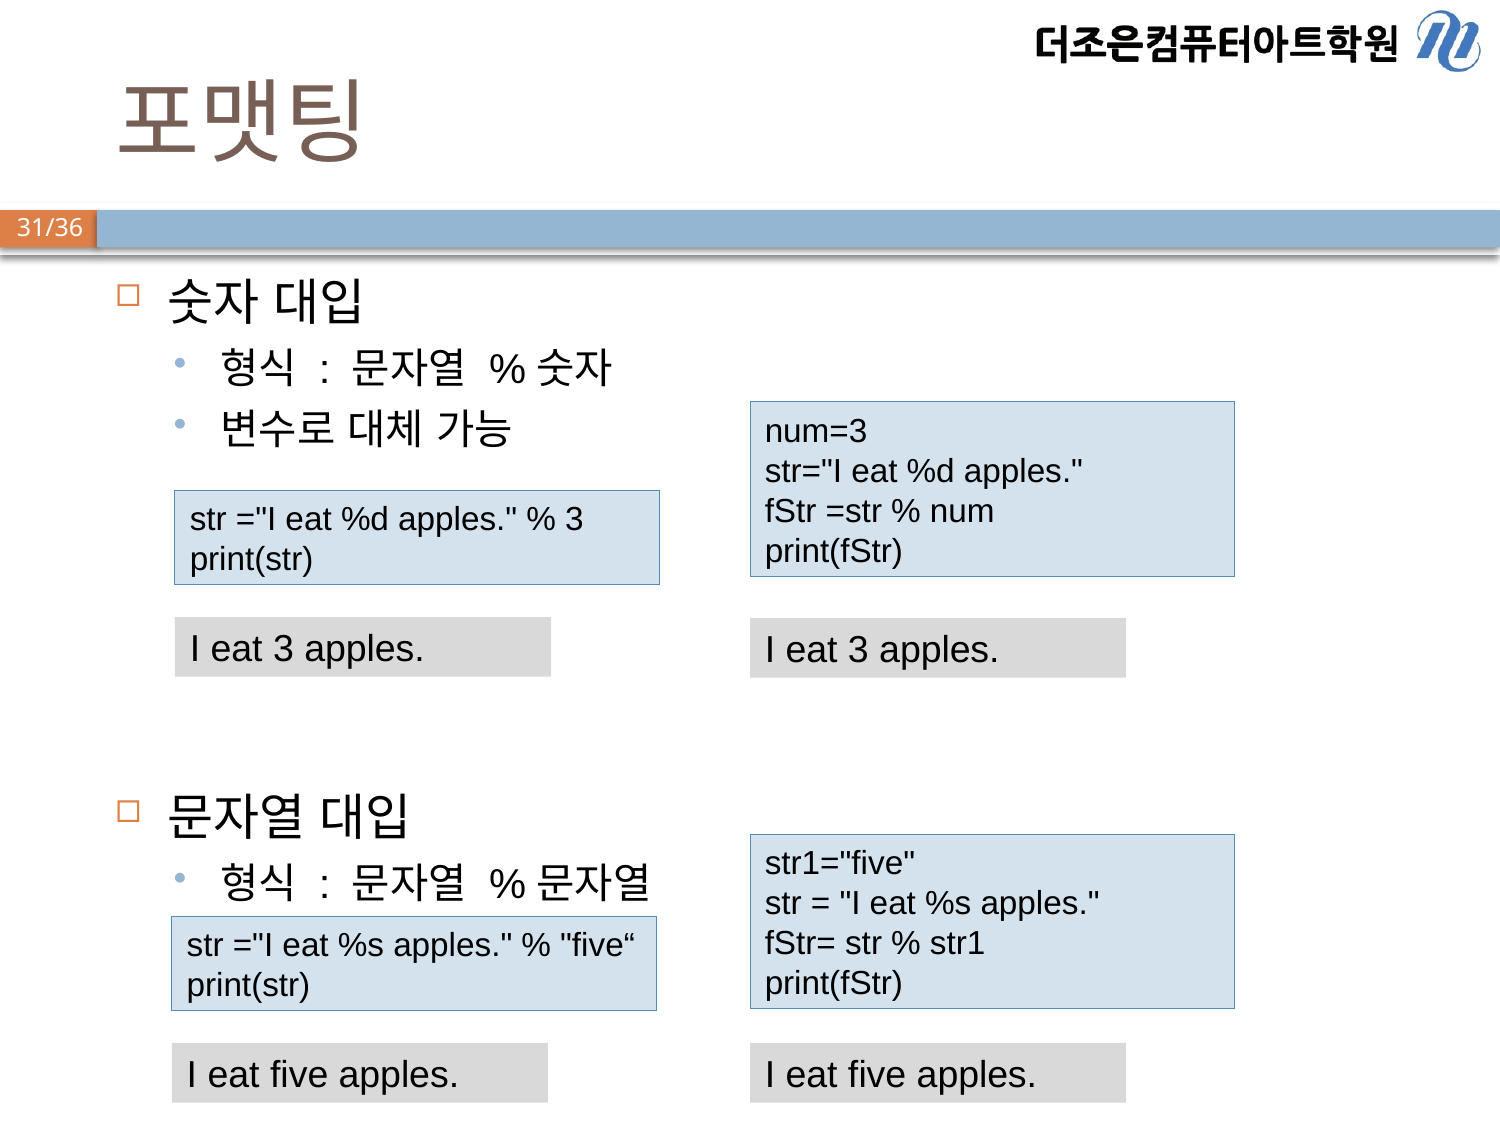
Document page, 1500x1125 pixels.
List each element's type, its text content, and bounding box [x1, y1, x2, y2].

text_box str ="I eat %d apples." % 3 print(str) [174, 490, 660, 585]
text_box I eat five apples. [171, 1042, 548, 1103]
text_box str1="five" str = "I eat %s apples." fStr= str % str1 print(fStr) [750, 834, 1235, 1009]
list 숫자 대입 형식 : 문자열 %숫자 변수로 대체 가능 문자열 대입 형식 : 문자열 %문자열 변수로 대체 가능 [100, 262, 1438, 1083]
text_box num=3 str="I eat %d apples." fStr =str % num print(fStr) [750, 401, 1235, 577]
text_box I eat 3 apples. [174, 617, 552, 677]
picture [1015, 2, 1500, 79]
text_box str ="I eat %s apples." % "five“ print(str) [171, 916, 657, 1011]
title 포맷팅 [100, 37, 1438, 200]
text_box I eat 3 apples. [750, 618, 1127, 678]
text_box I eat five apples. [750, 1042, 1127, 1103]
